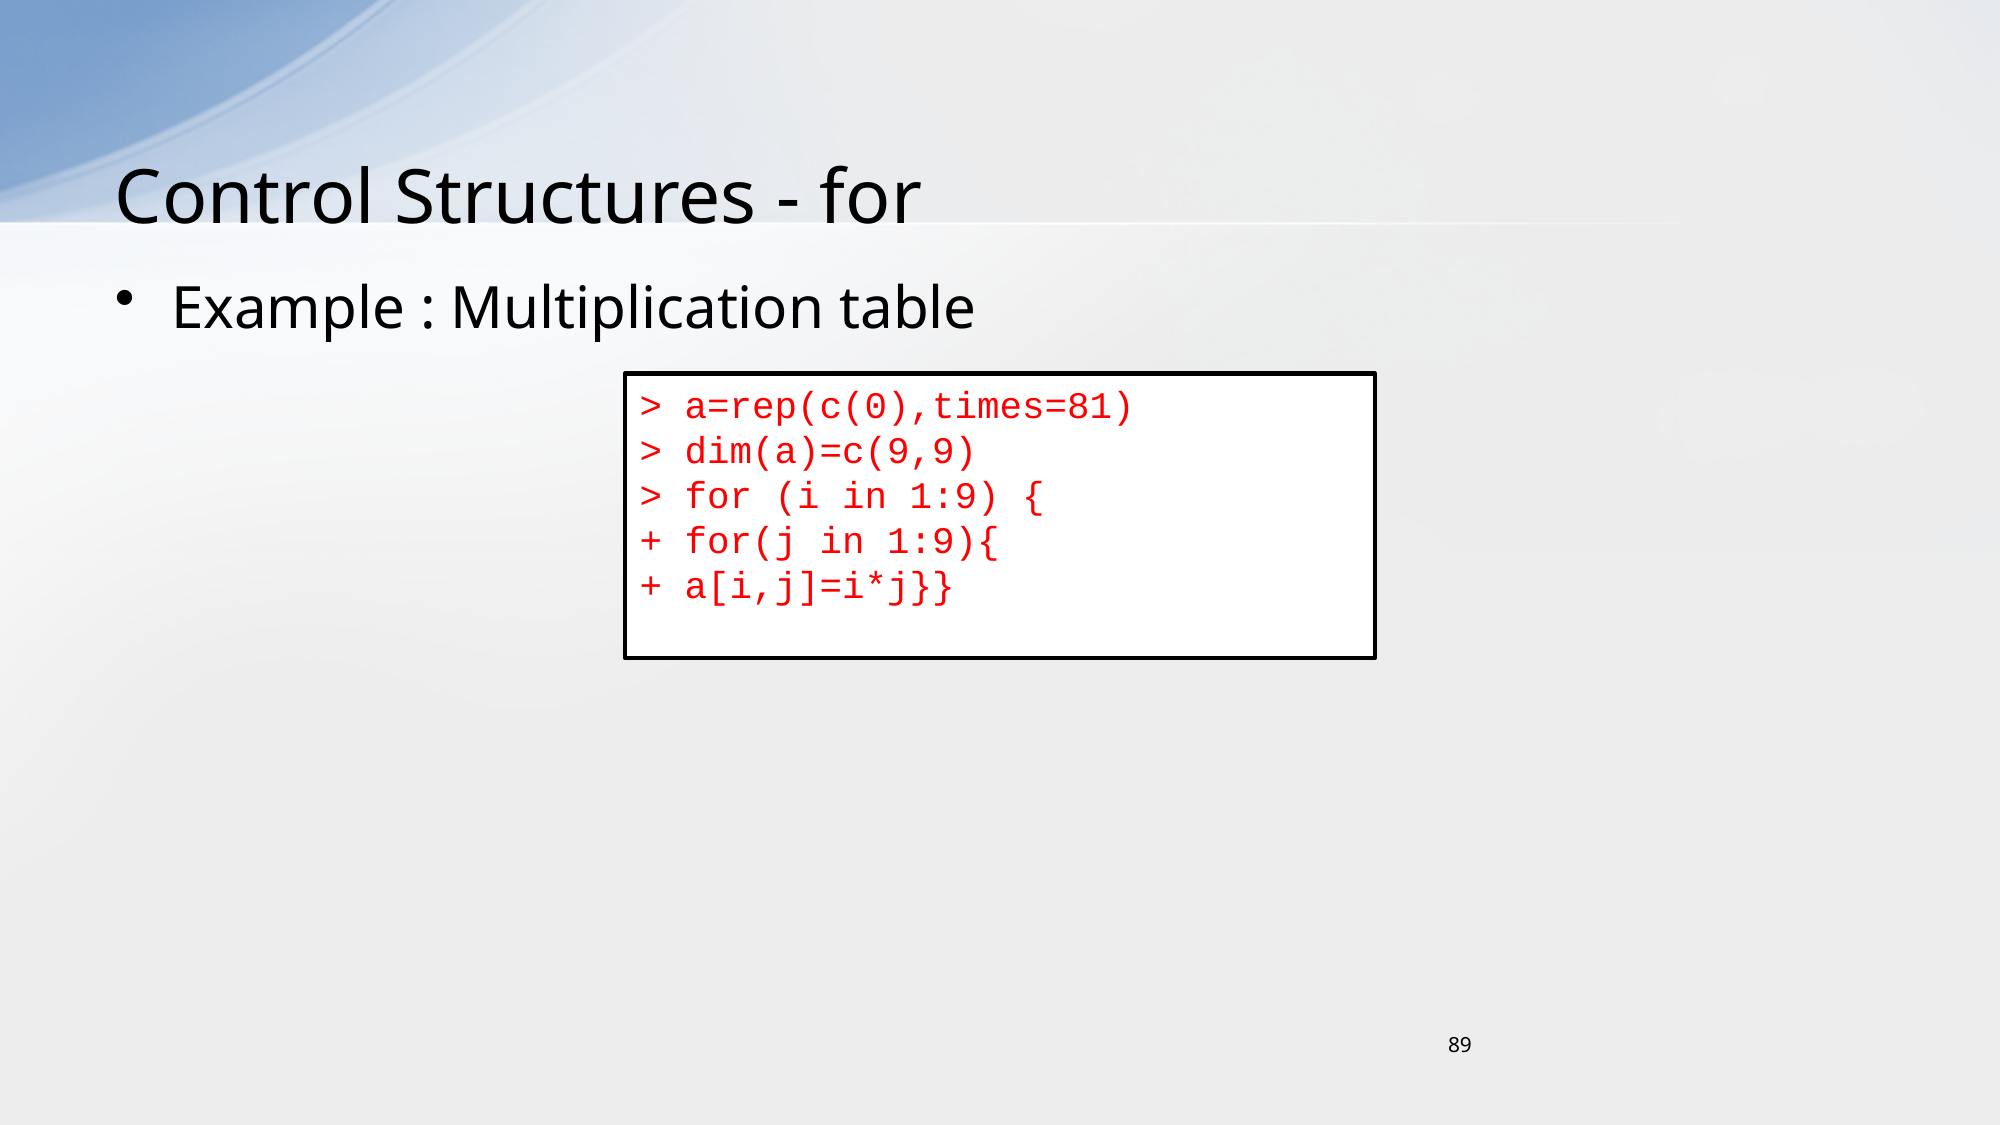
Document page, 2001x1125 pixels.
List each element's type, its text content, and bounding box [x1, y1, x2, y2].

picture [0, 0, 2000, 1125]
title Control Structures - for [99, 58, 1900, 247]
slide_number 89 [1433, 1024, 1900, 1103]
text_box > a=rep(c(0),times=81) > dim(a)=c(9,9) > for (i in 1:9) { + for(j in 1:9){ + a[i,j]=i*j}} [623, 371, 1377, 660]
list Example : Multiplication table [99, 262, 1900, 1005]
